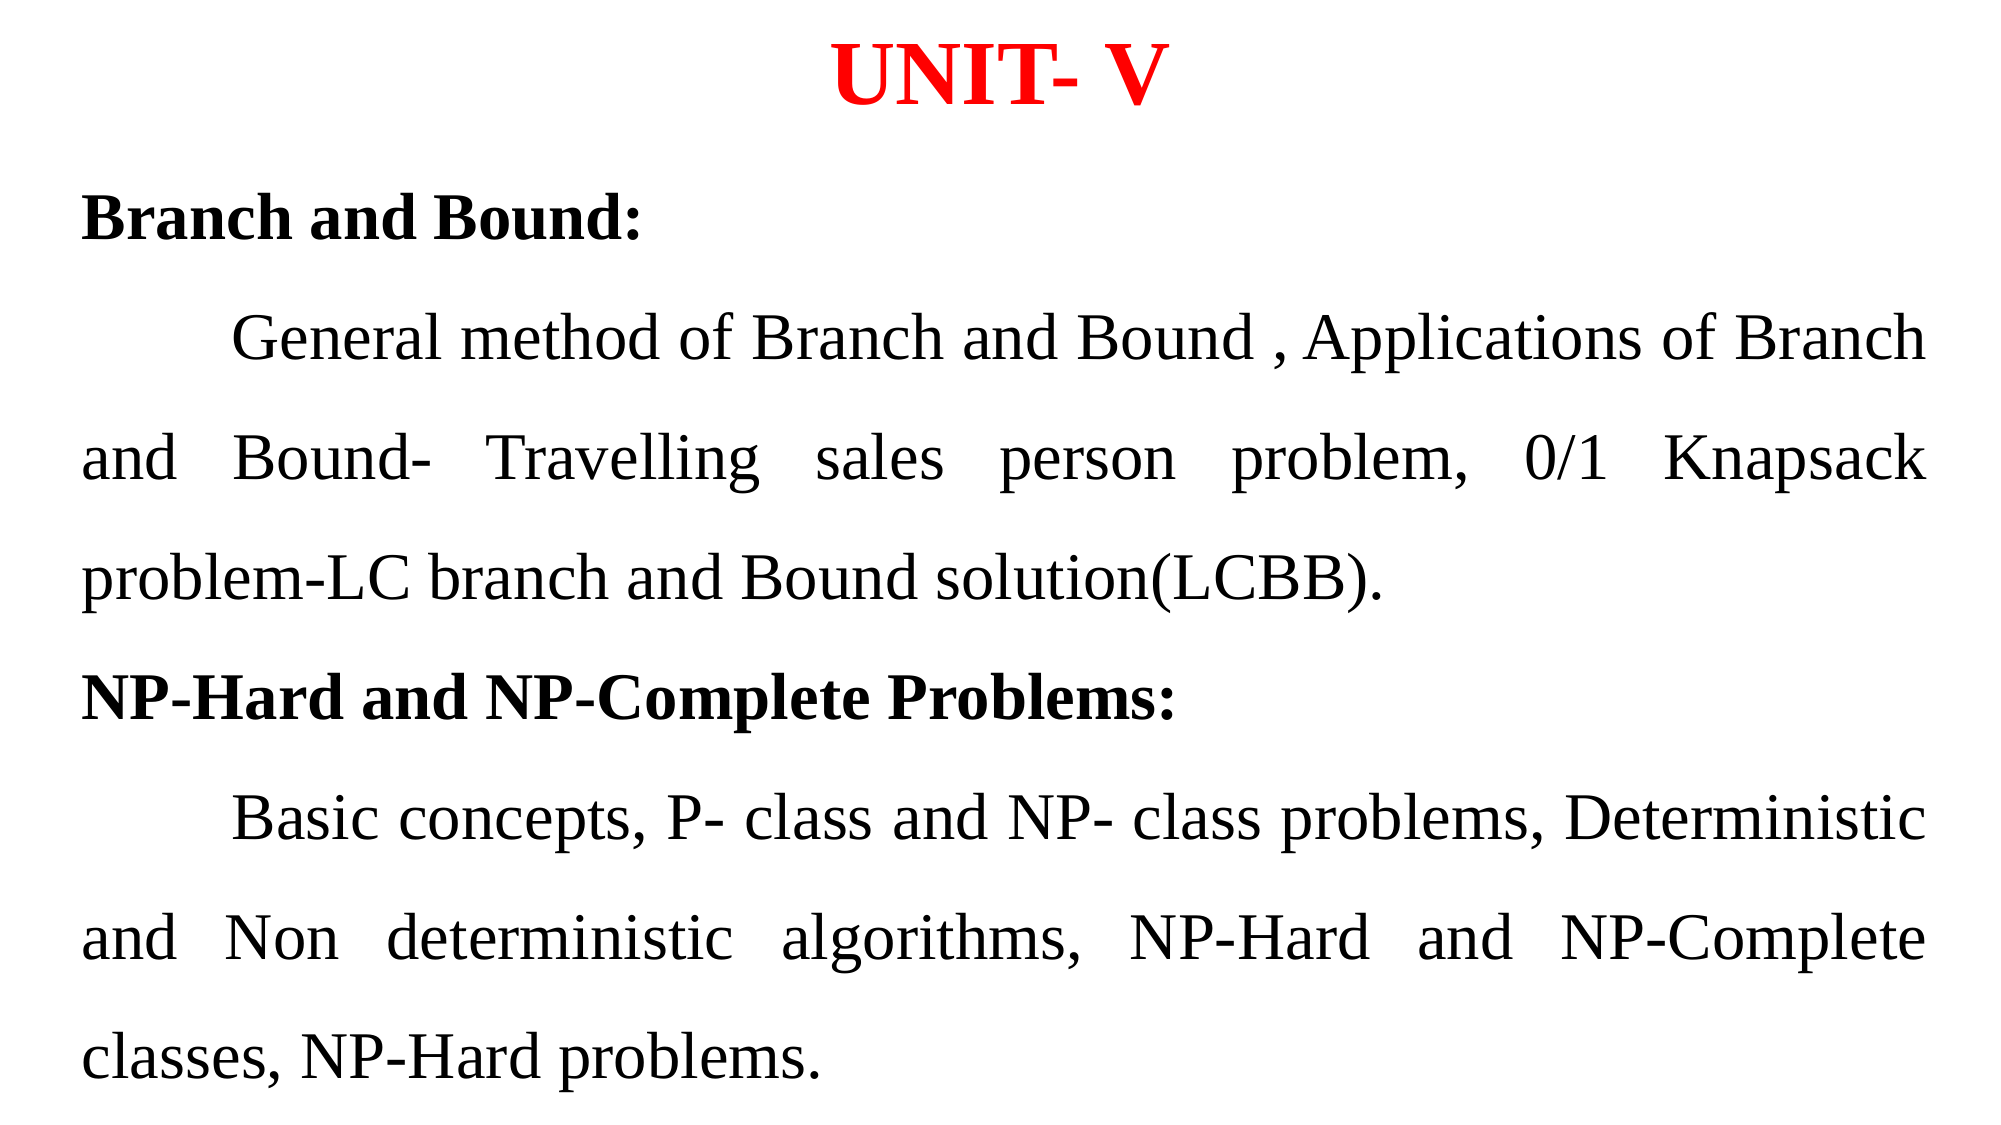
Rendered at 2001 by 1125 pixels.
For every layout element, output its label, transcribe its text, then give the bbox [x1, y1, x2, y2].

title UNIT- V [99, 21, 1901, 114]
list Branch and Bound: General method of Branch and Bound , Applications of Branch and Bound- Travelling sales person problem, 0/1 Knapsack problem-LC branch and Bound solution(LCBB). NP-Hard and NP-Complete Problems: Basic concepts, P- class and NP- class problems, Deterministic and Non deterministic algorithms, NP-Hard and NP-Complete classes, NP-Hard problems. [66, 125, 1946, 1083]
